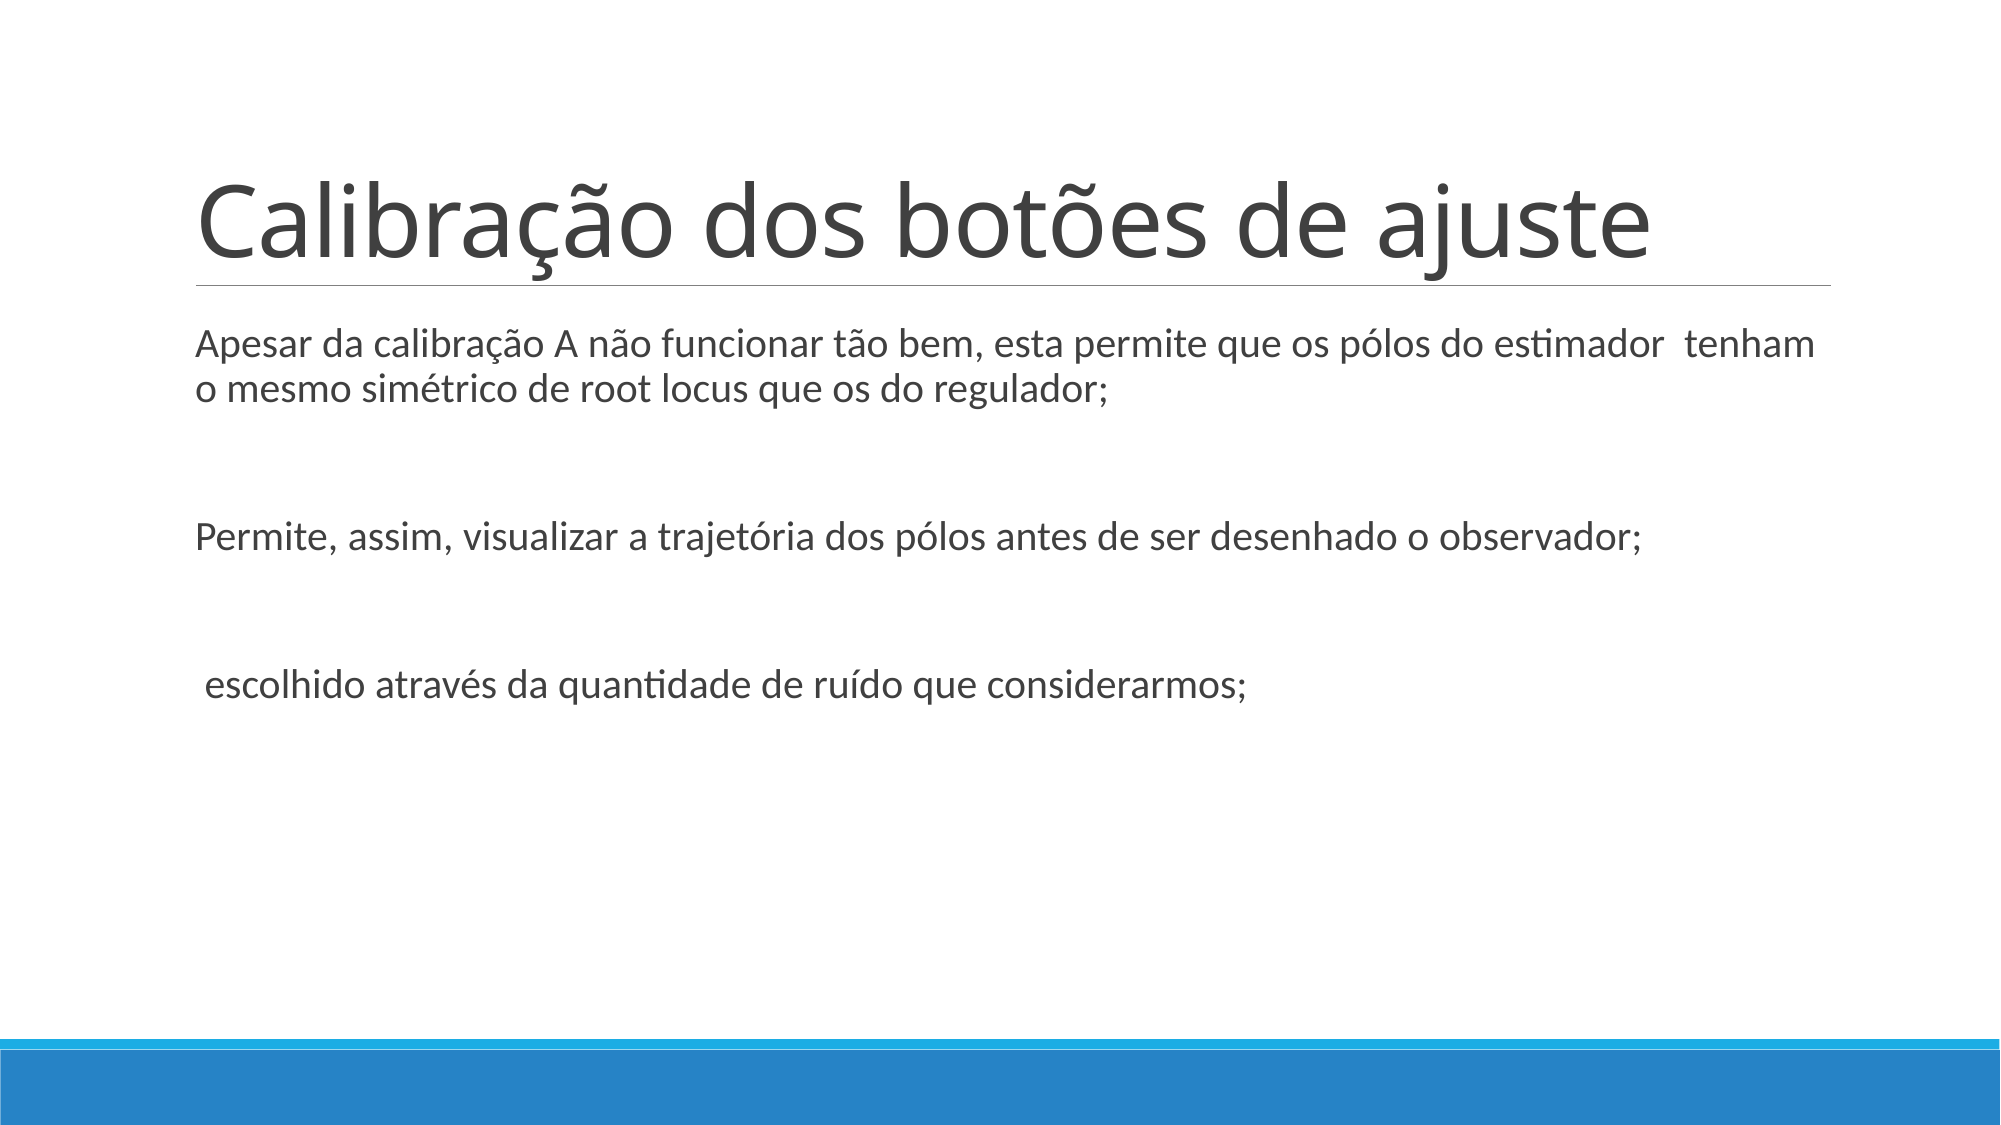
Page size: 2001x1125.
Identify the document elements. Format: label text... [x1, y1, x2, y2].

title Calibração dos botões de ajuste [180, 47, 1830, 285]
